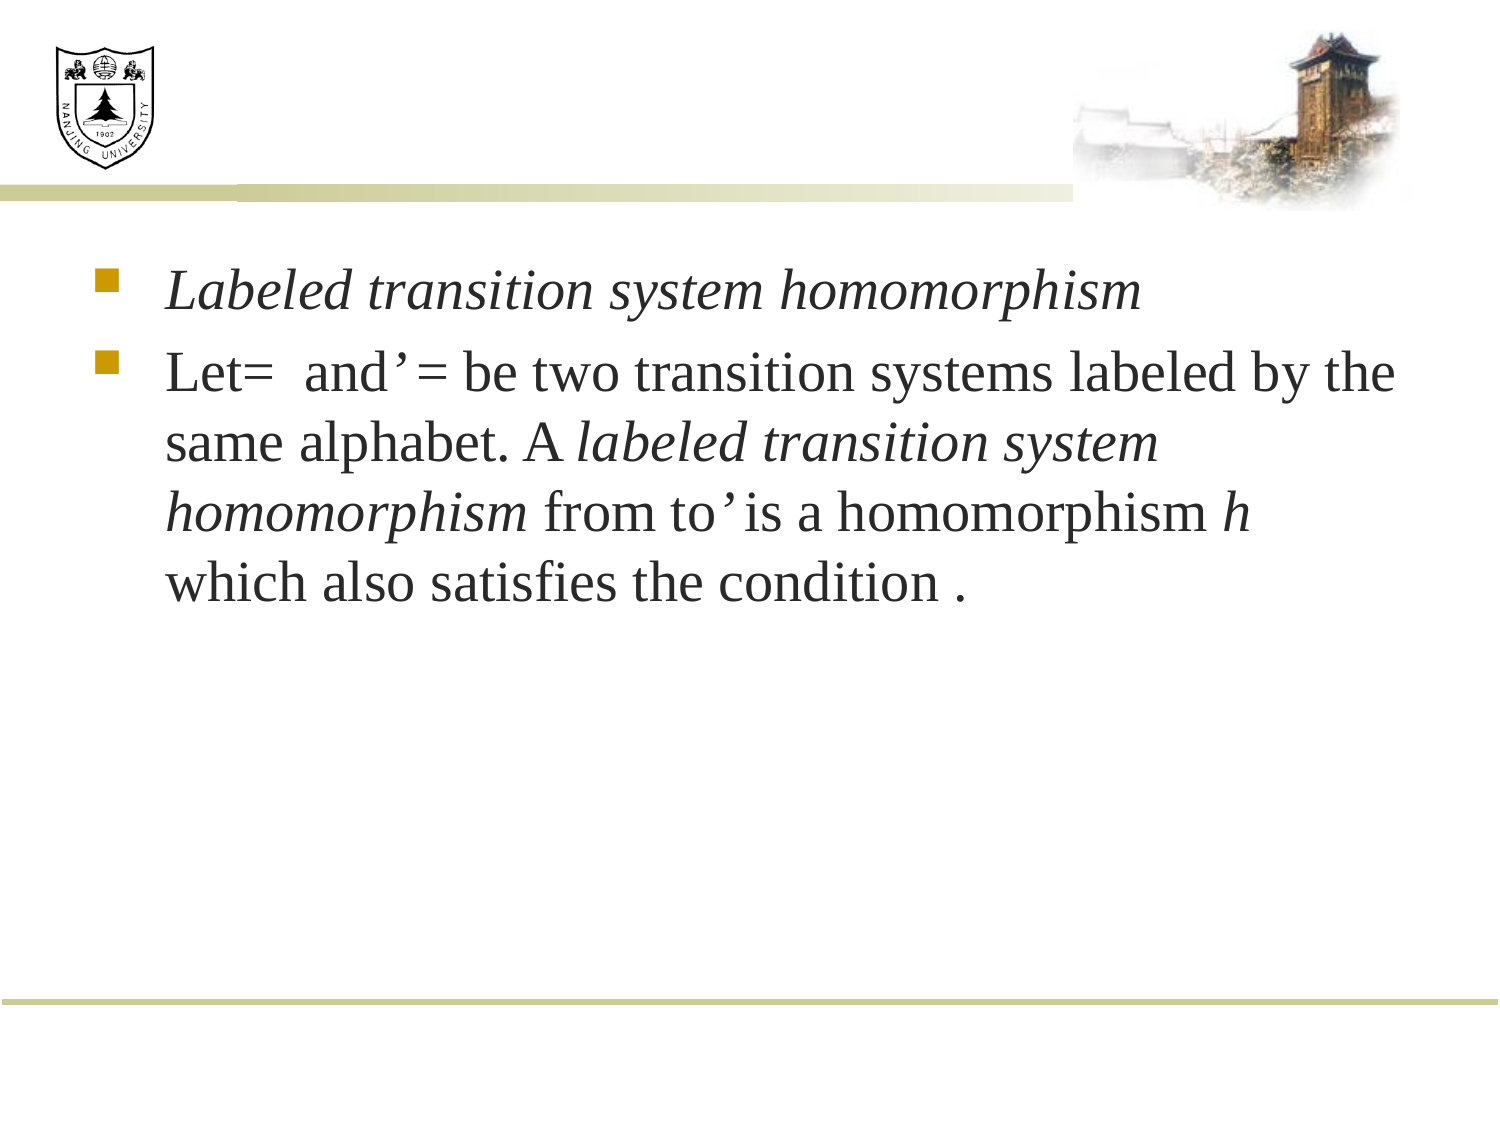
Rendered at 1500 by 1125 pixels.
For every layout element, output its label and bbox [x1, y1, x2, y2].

picture [1073, 30, 1400, 211]
picture [50, 42, 160, 173]
picture [2, 999, 1498, 1005]
